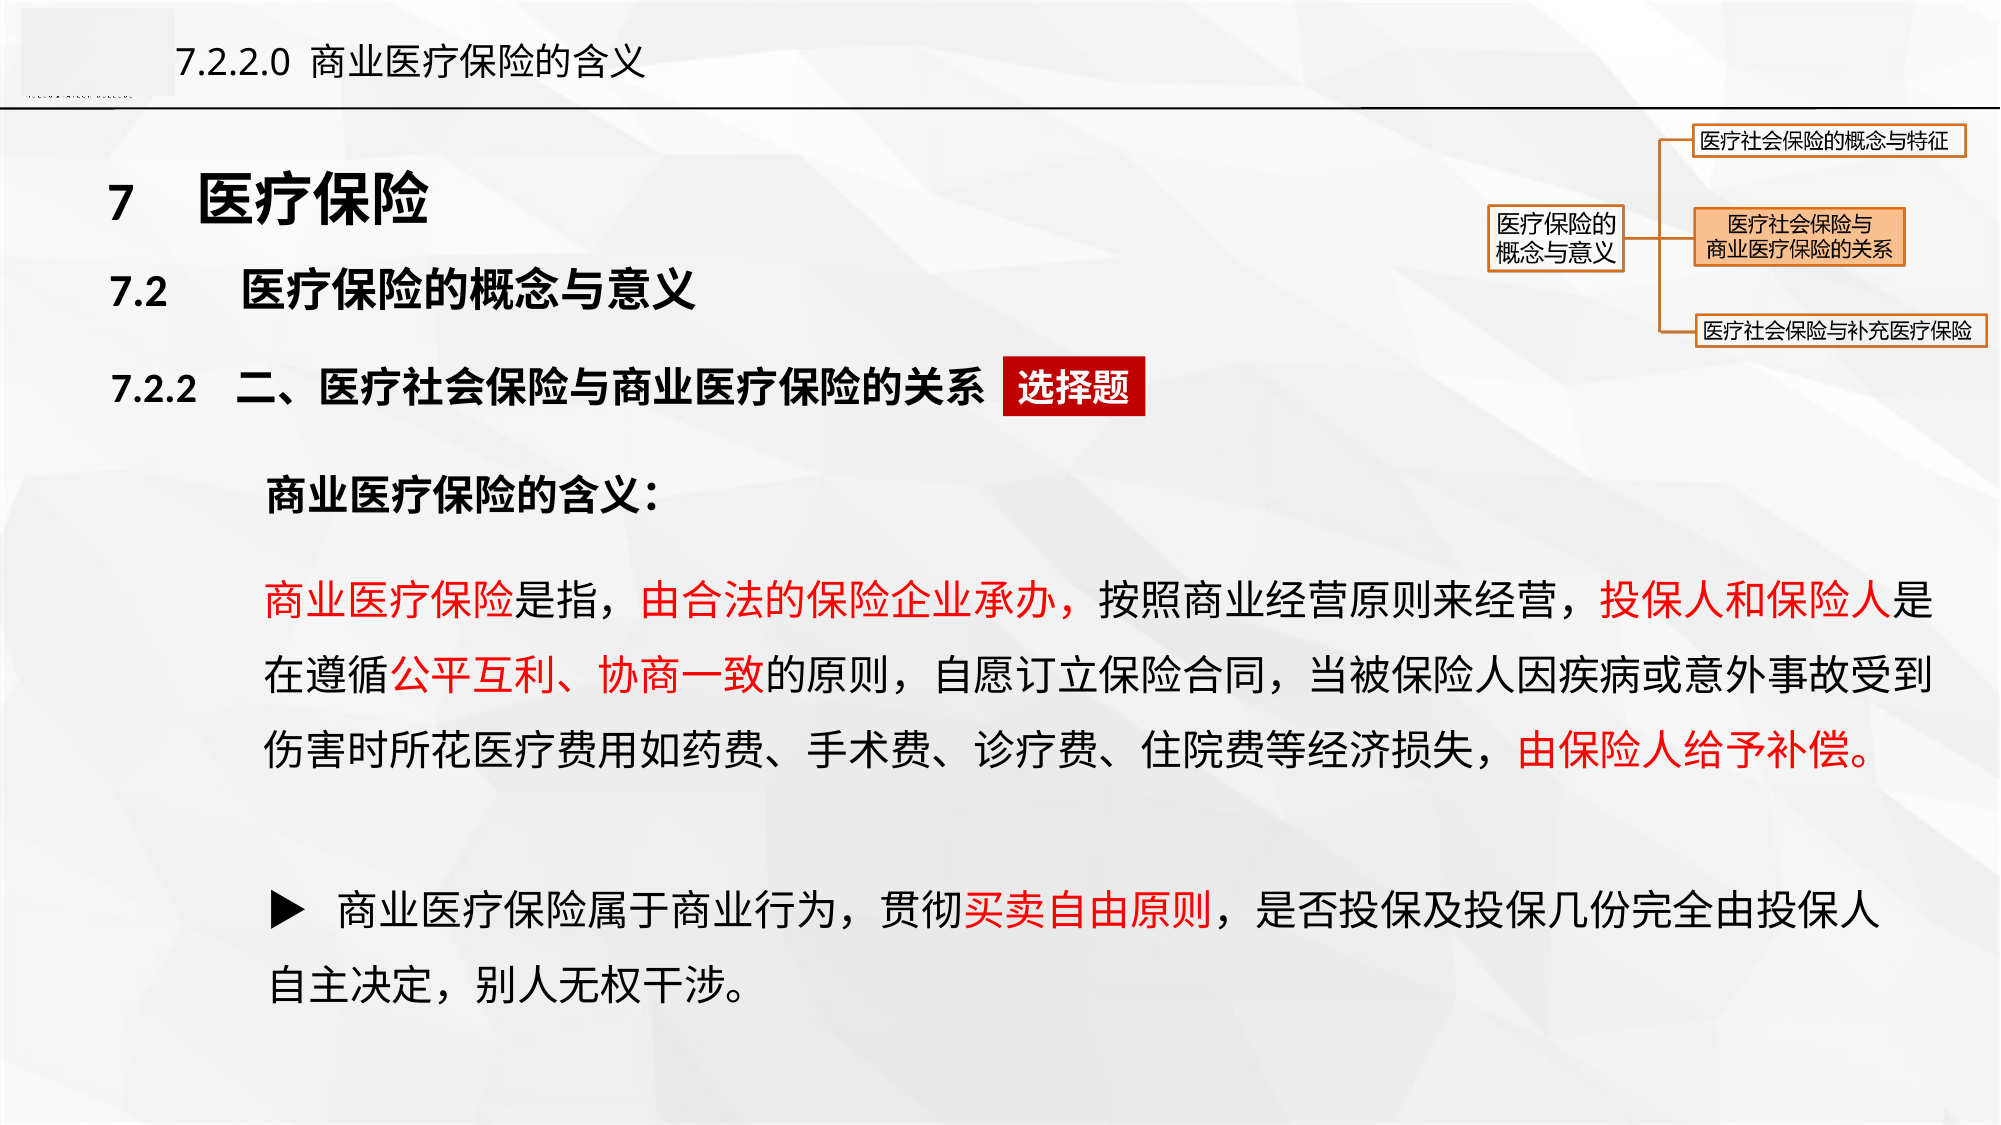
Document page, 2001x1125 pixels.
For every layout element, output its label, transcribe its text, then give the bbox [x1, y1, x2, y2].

picture [1481, 121, 1988, 356]
text_box 7.2.2.0 商业医疗保险的含义 [160, 30, 663, 91]
text_box 商业医疗保险的含义： [250, 461, 699, 527]
text_box ▶ 商业医疗保险属于商业行为，贯彻买卖自由原则，是否投保及投保几份完全由投保人自主决定，别人无权干涉。 [251, 851, 1907, 1017]
text_box 7.2 医疗保险的概念与意义 [55, 252, 752, 323]
picture [4, 0, 175, 111]
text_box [97, 353, 1147, 420]
text_box 商业医疗保险是指，由合法的保险企业承办，按照商业经营原则来经营，投保人和保险人是在遵循公平互利、协商一致的原则，自愿订立保险合同，当被保险人因疾病或意外事故受到伤害时所花医疗费用如药费、手术费、诊疗费、住院费等经济损失，由保险人给予补偿。 [249, 541, 1950, 782]
text_box 7 医疗保险 [17, 154, 519, 240]
